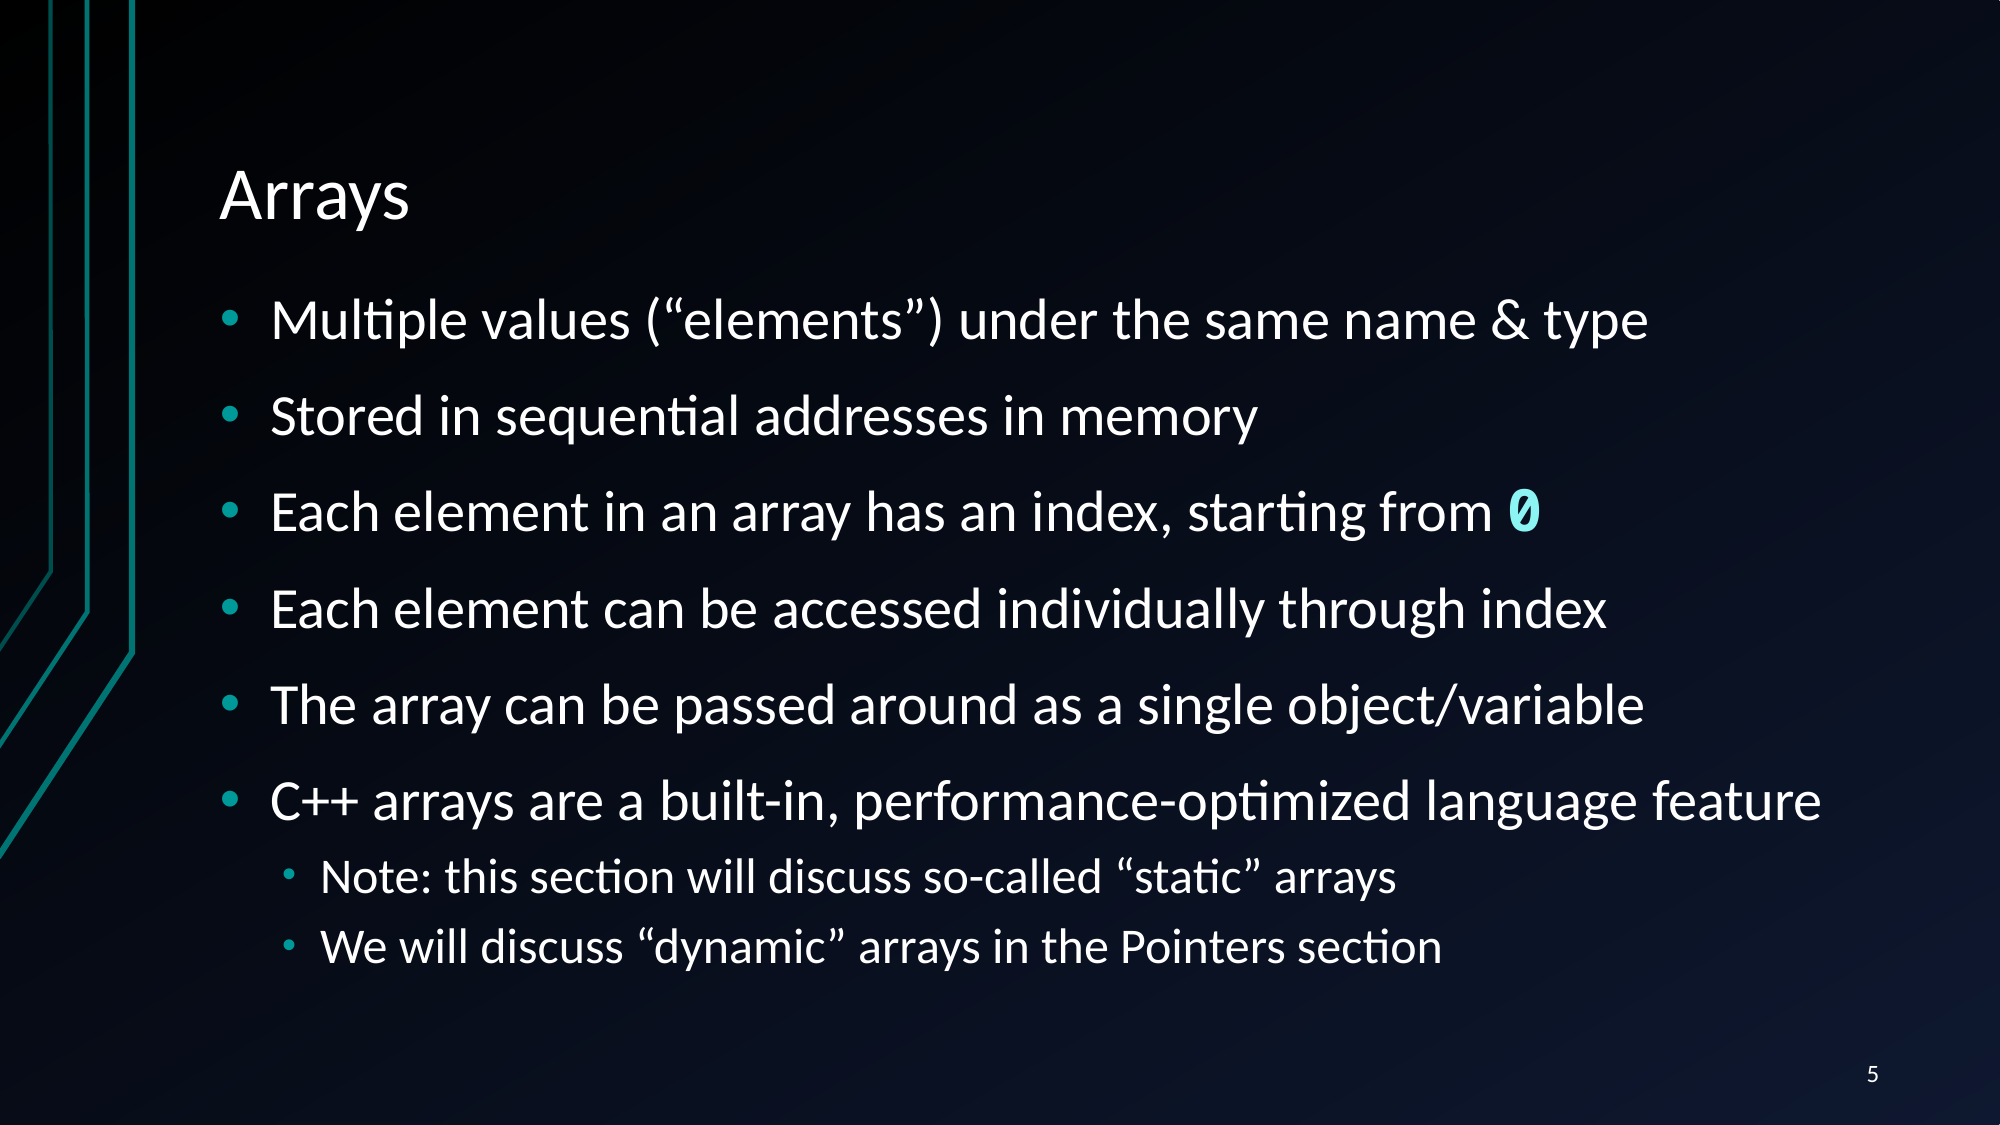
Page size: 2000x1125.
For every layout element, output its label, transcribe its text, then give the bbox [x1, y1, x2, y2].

list Multiple values (“elements”) under the same name & type Stored in sequential addresses in memory Each element in an array has an index, starting from 0 Each element can be accessed individually through index The array can be passed around as a single object/variable C++ arrays are a built-in, performance-optimized language feature Note: this section will discuss so-called “static” arrays We will discuss “dynamic” arrays in the Pointers section [199, 279, 1900, 1012]
slide_number 5 [1732, 1042, 1900, 1103]
title Arrays [199, 45, 1900, 246]
